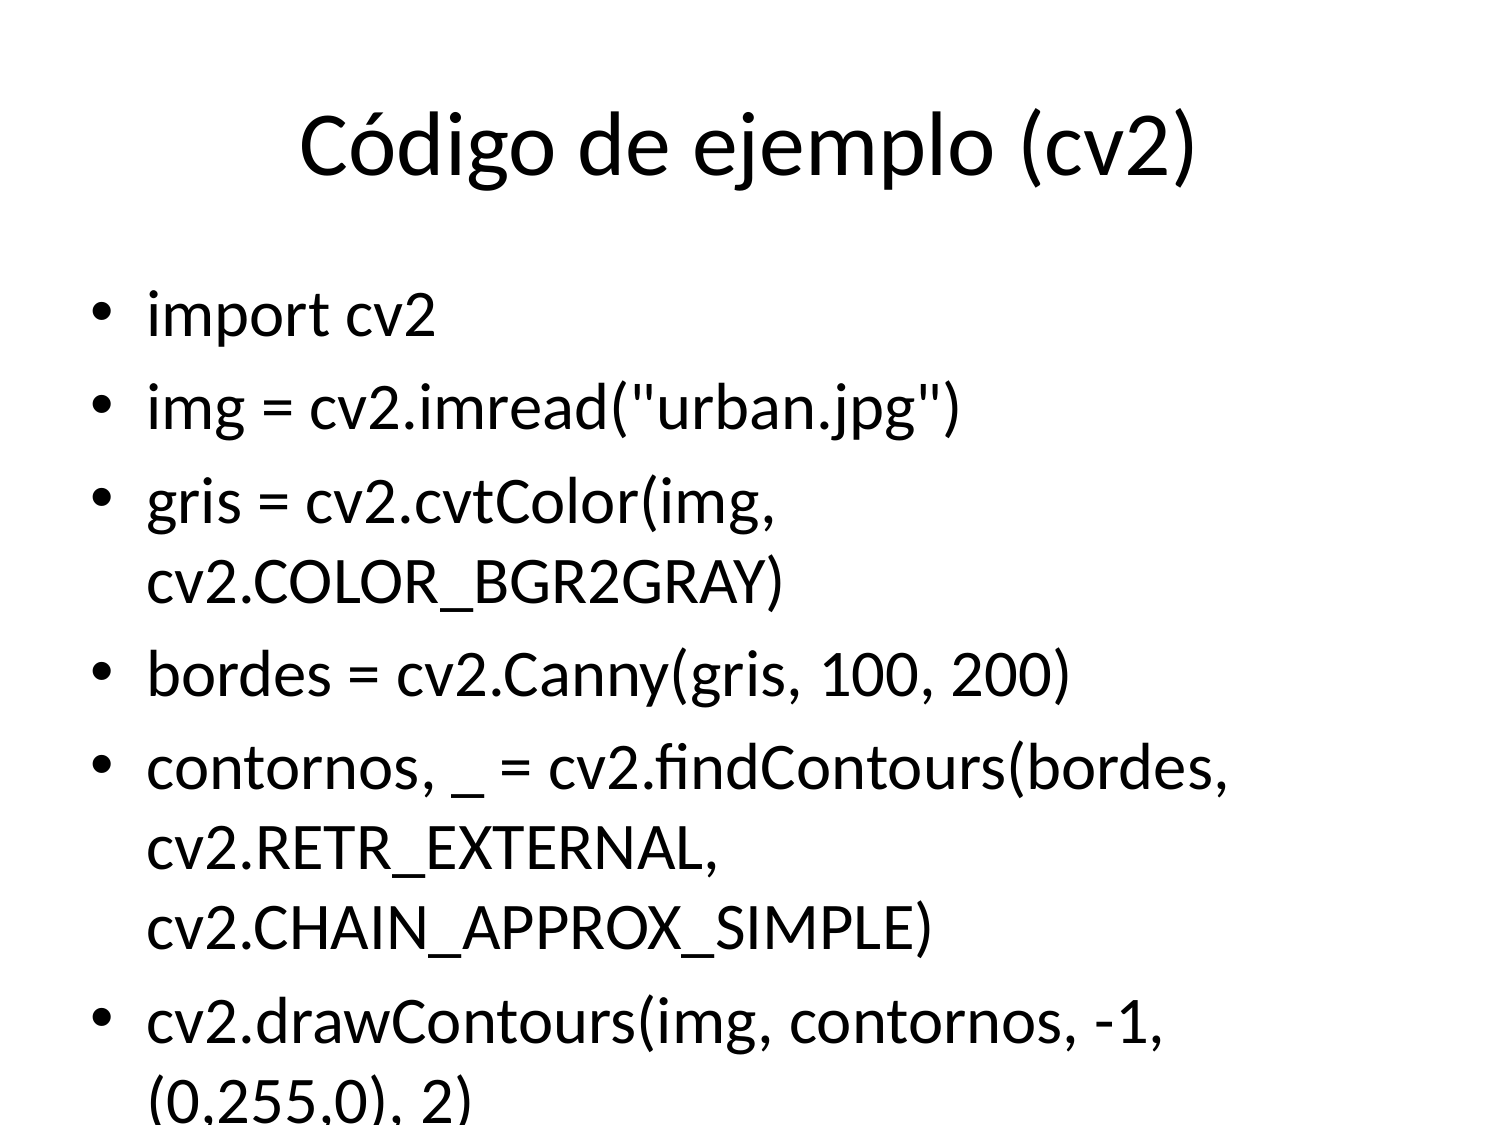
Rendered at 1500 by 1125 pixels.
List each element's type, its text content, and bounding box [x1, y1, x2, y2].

list import cv2 img = cv2.imread("urban.jpg") gris = cv2.cvtColor(img, cv2.COLOR_BGR2GRAY) bordes = cv2.Canny(gris, 100, 200) contornos, _ = cv2.findContours(bordes, cv2.RETR_EXTERNAL, cv2.CHAIN_APPROX_SIMPLE) cv2.drawContours(img, contornos, -1, (0,255,0), 2) cv2.imshow("Contornos", img) cv2.waitKey(0) cv2.destroyAllWindows() [75, 262, 1425, 1005]
title Código de ejemplo (cv2) [75, 45, 1425, 233]
